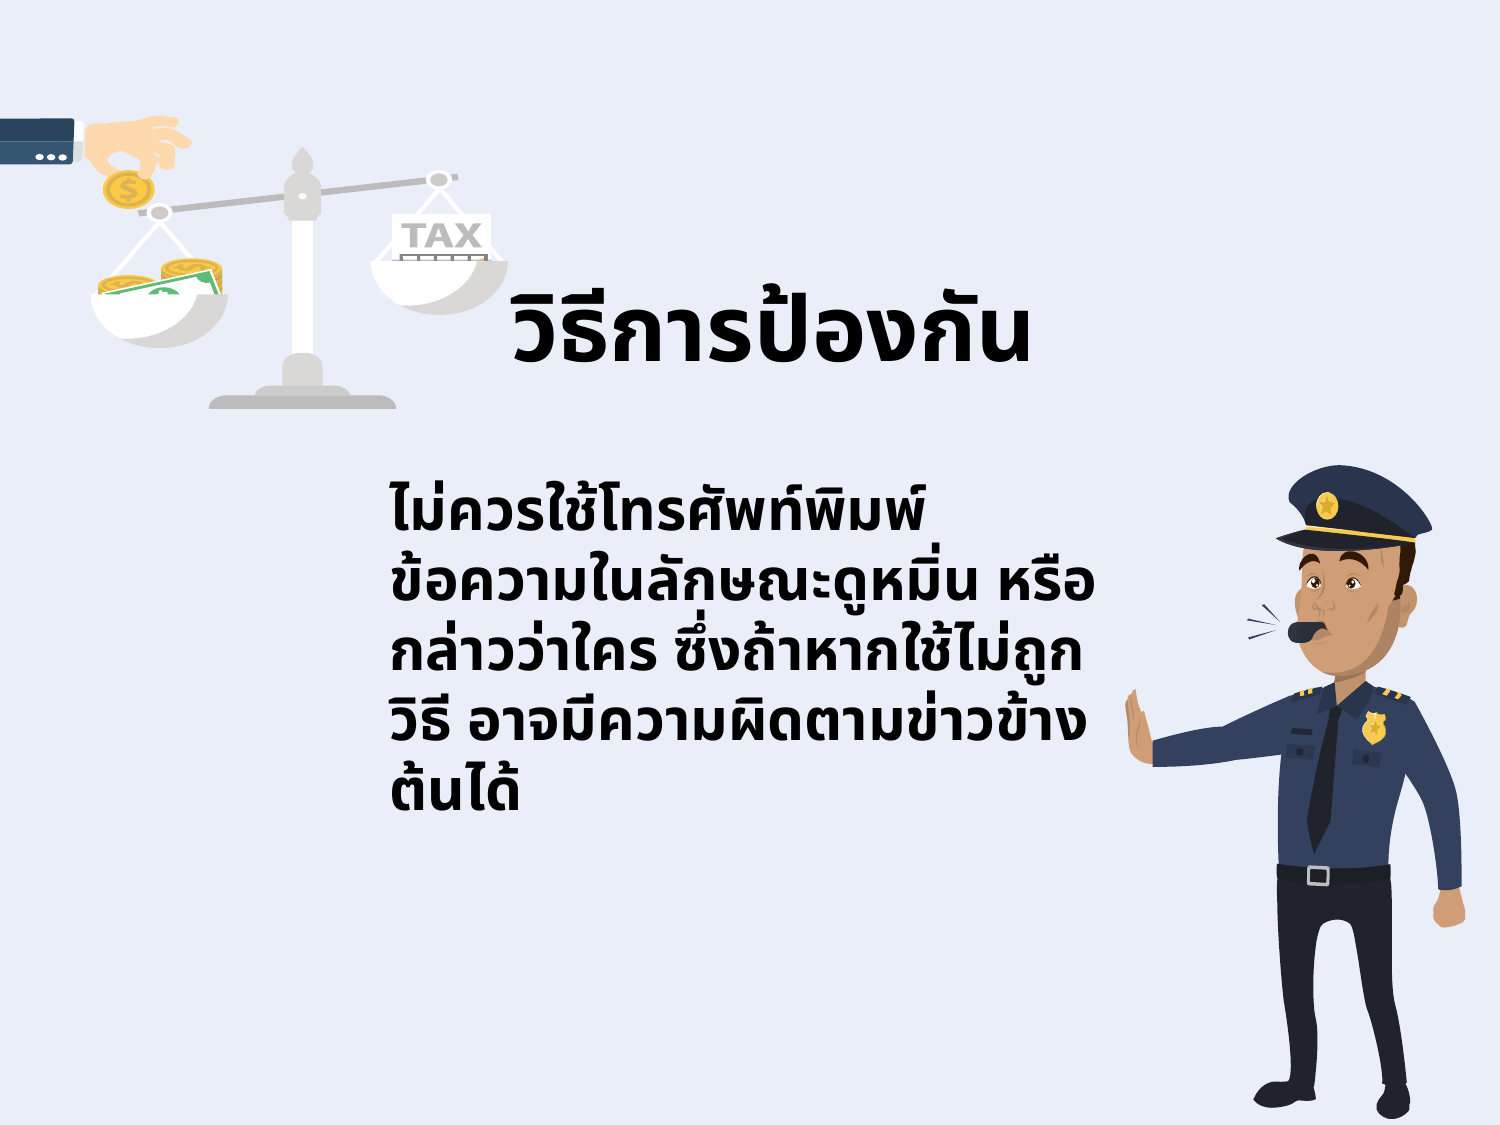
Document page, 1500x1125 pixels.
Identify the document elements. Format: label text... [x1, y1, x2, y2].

picture [1124, 464, 1466, 1119]
picture [0, 115, 508, 409]
text_box ไม่ควรใช้โทรศัพท์พิมพ์ข้อความในลักษณะดูหมิ่น หรือ กล่าวว่าใคร ซึ่งถ้าหากใช้ไม่ถูกวิธี อาจมีความผิดตามข่าวข้างต้นได้ [374, 464, 1124, 830]
text_box วิธีการป้องกัน [508, 262, 1052, 387]
